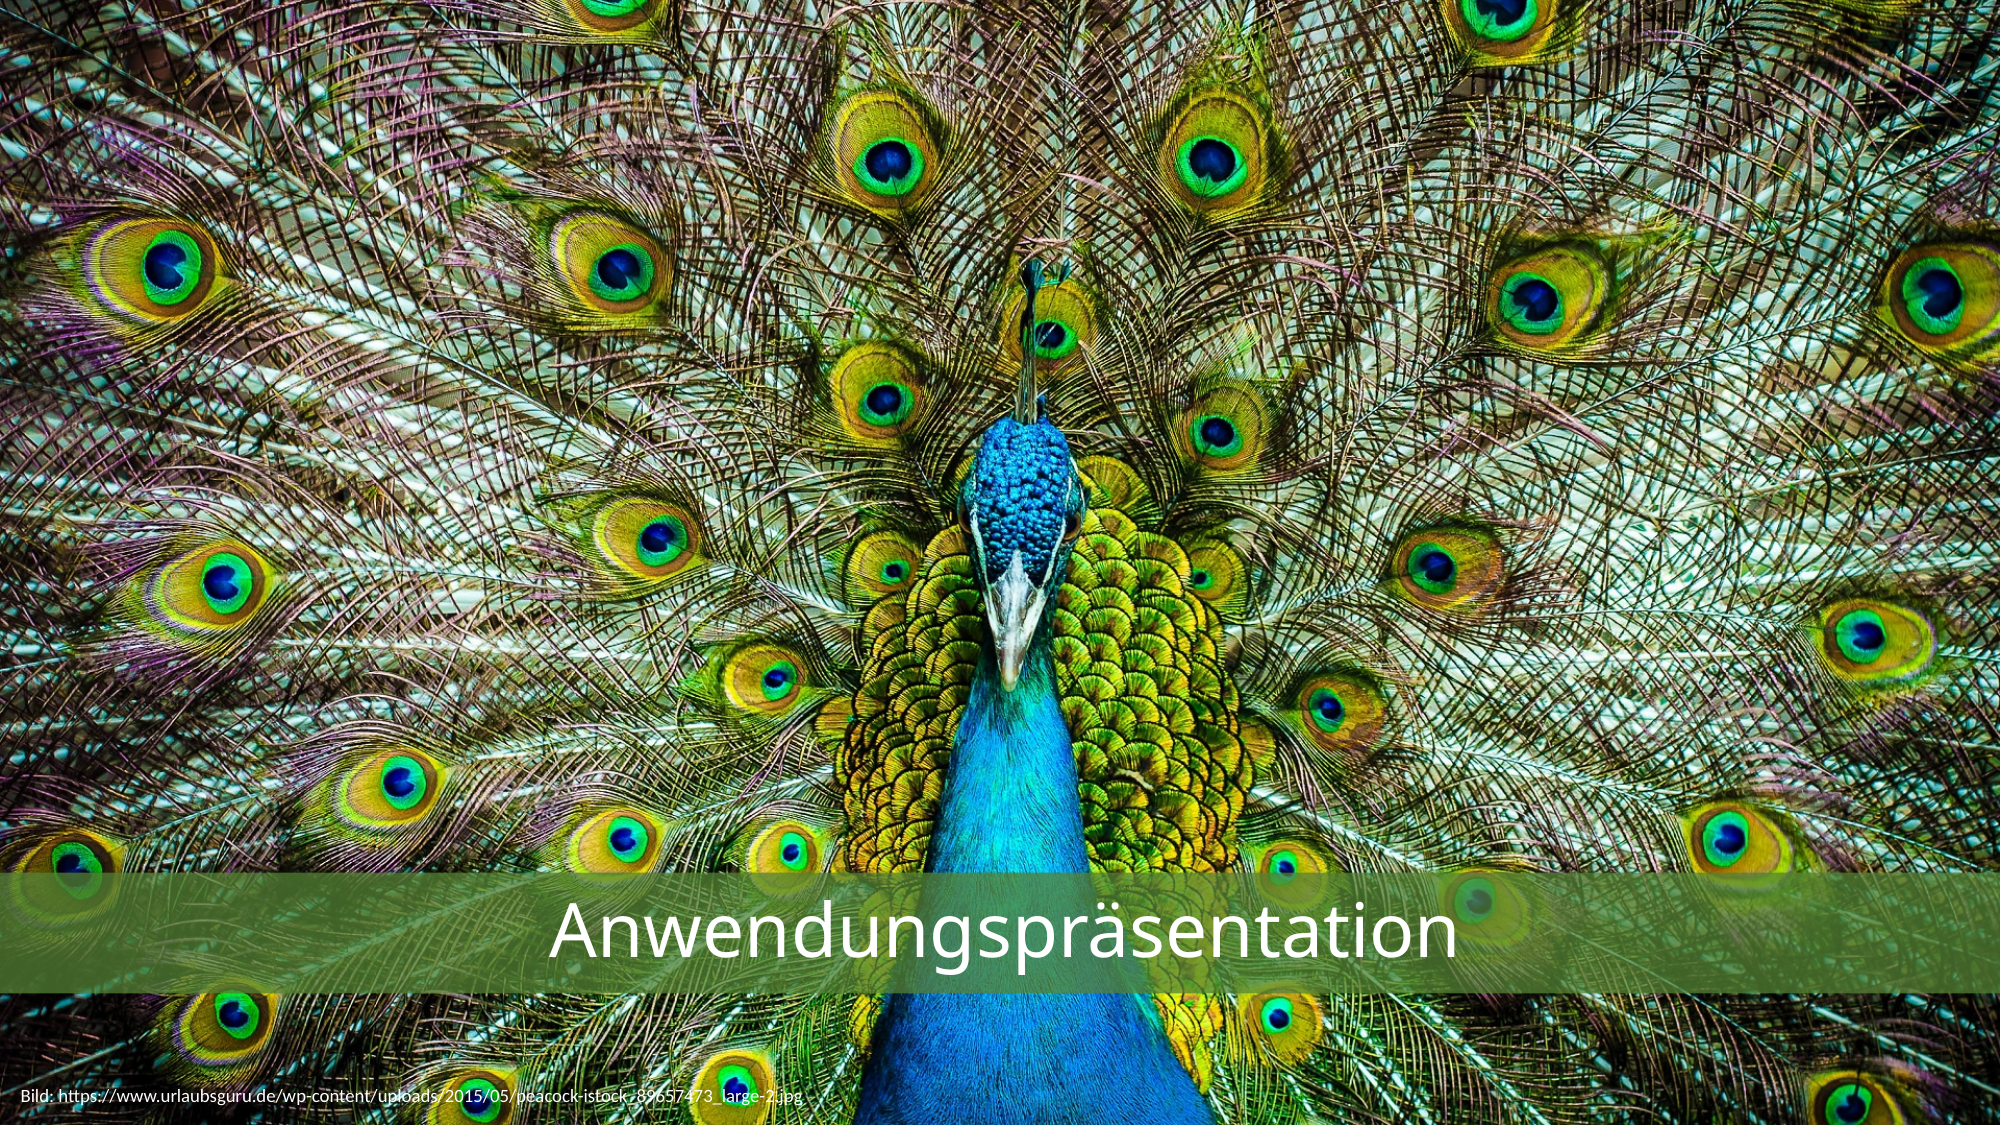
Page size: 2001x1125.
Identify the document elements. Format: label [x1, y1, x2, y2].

list [0, 0, 2000, 1125]
